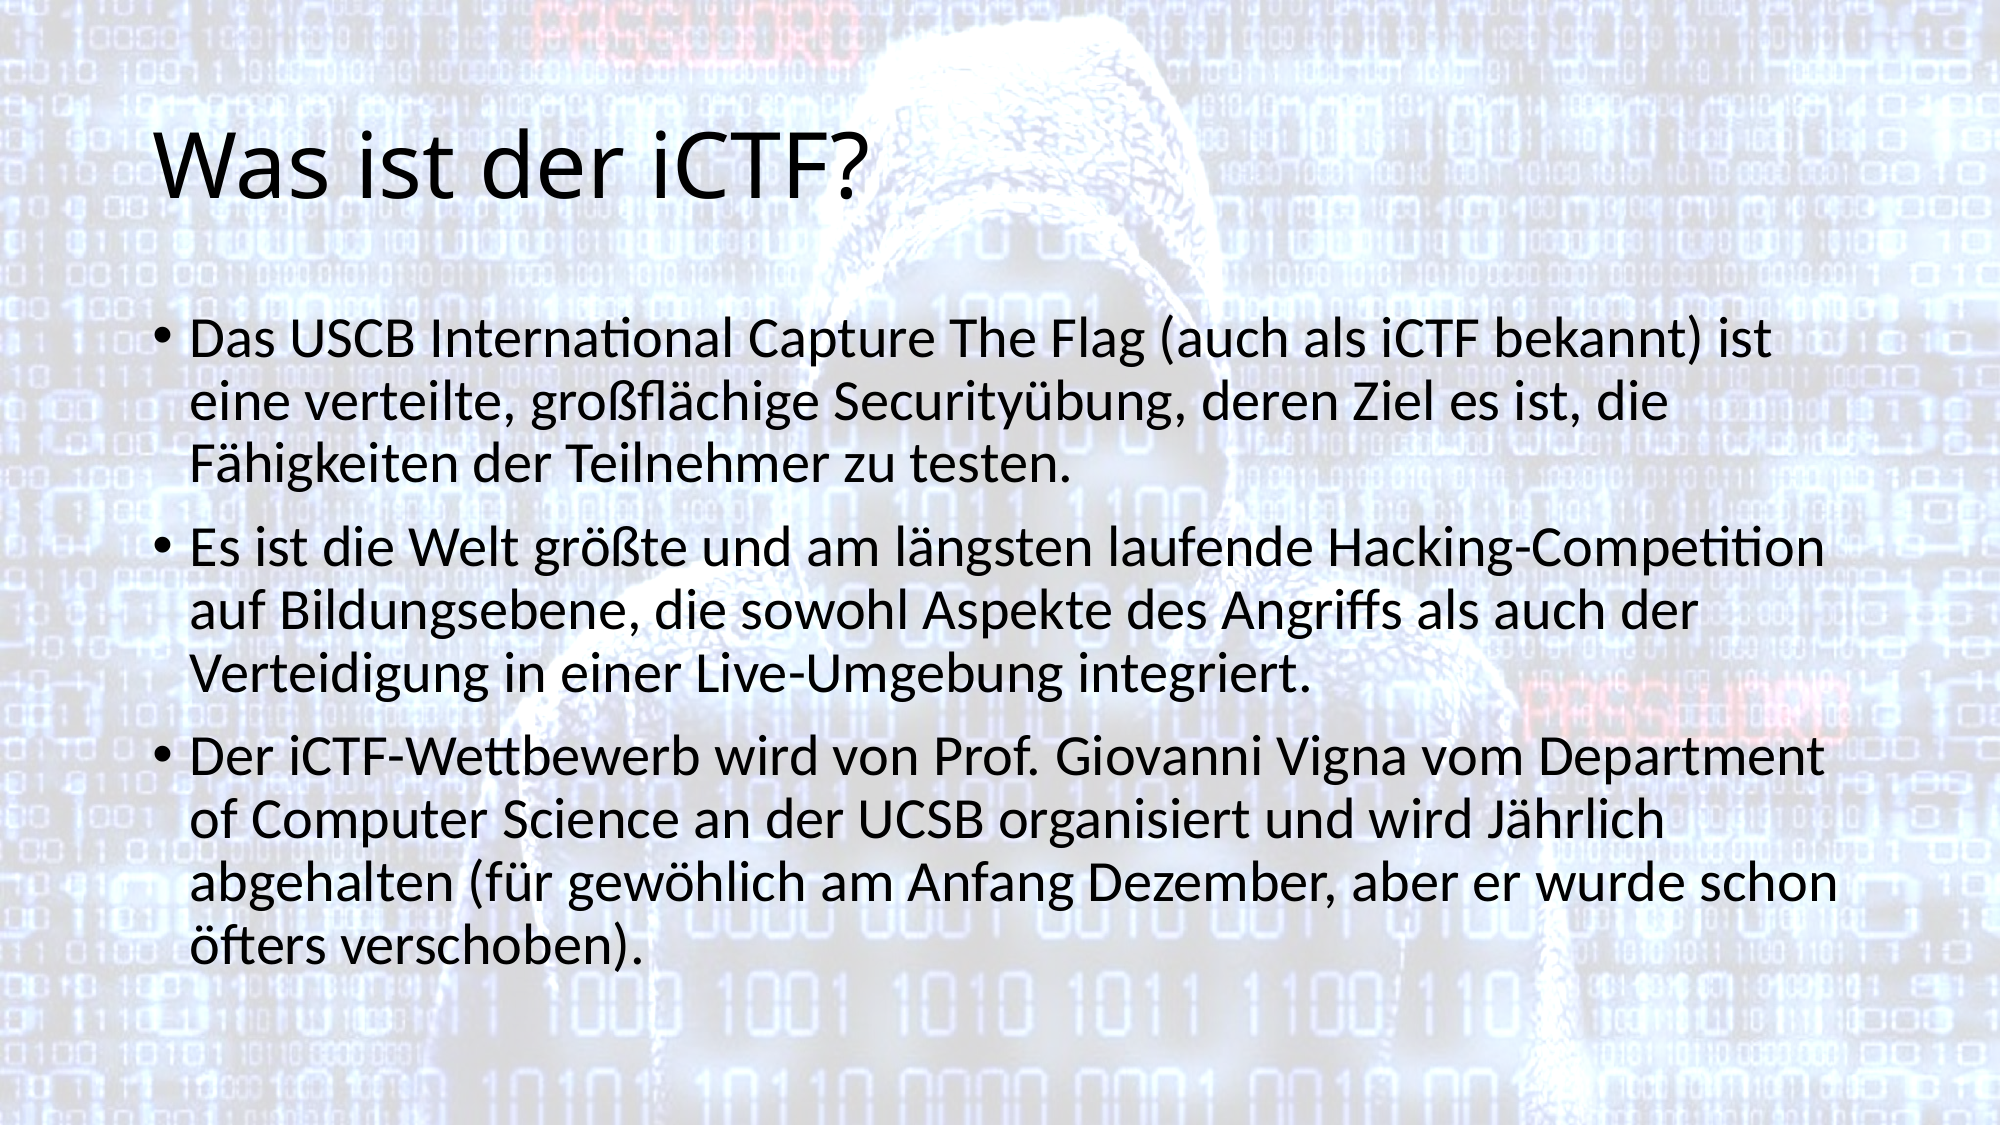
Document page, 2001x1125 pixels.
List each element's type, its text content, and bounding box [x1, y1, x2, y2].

list Das USCB International Capture The Flag (auch als iCTF bekannt) ist eine verteilte, großflächige Securityübung, deren Ziel es ist, die Fähigkeiten der Teilnehmer zu testen. Es ist die Welt größte und am längsten laufende Hacking-Competition auf Bildungsebene, die sowohl Aspekte des Angriffs als auch der Verteidigung in einer Live-Umgebung integriert. Der iCTF-Wettbewerb wird von Prof. Giovanni Vigna vom Department of Computer Science an der UCSB organisiert und wird Jährlich abgehalten (für gewöhlich am Anfang Dezember, aber er wurde schon öfters verschoben). [137, 299, 1863, 1014]
title Was ist der iCTF? [137, 59, 1863, 278]
